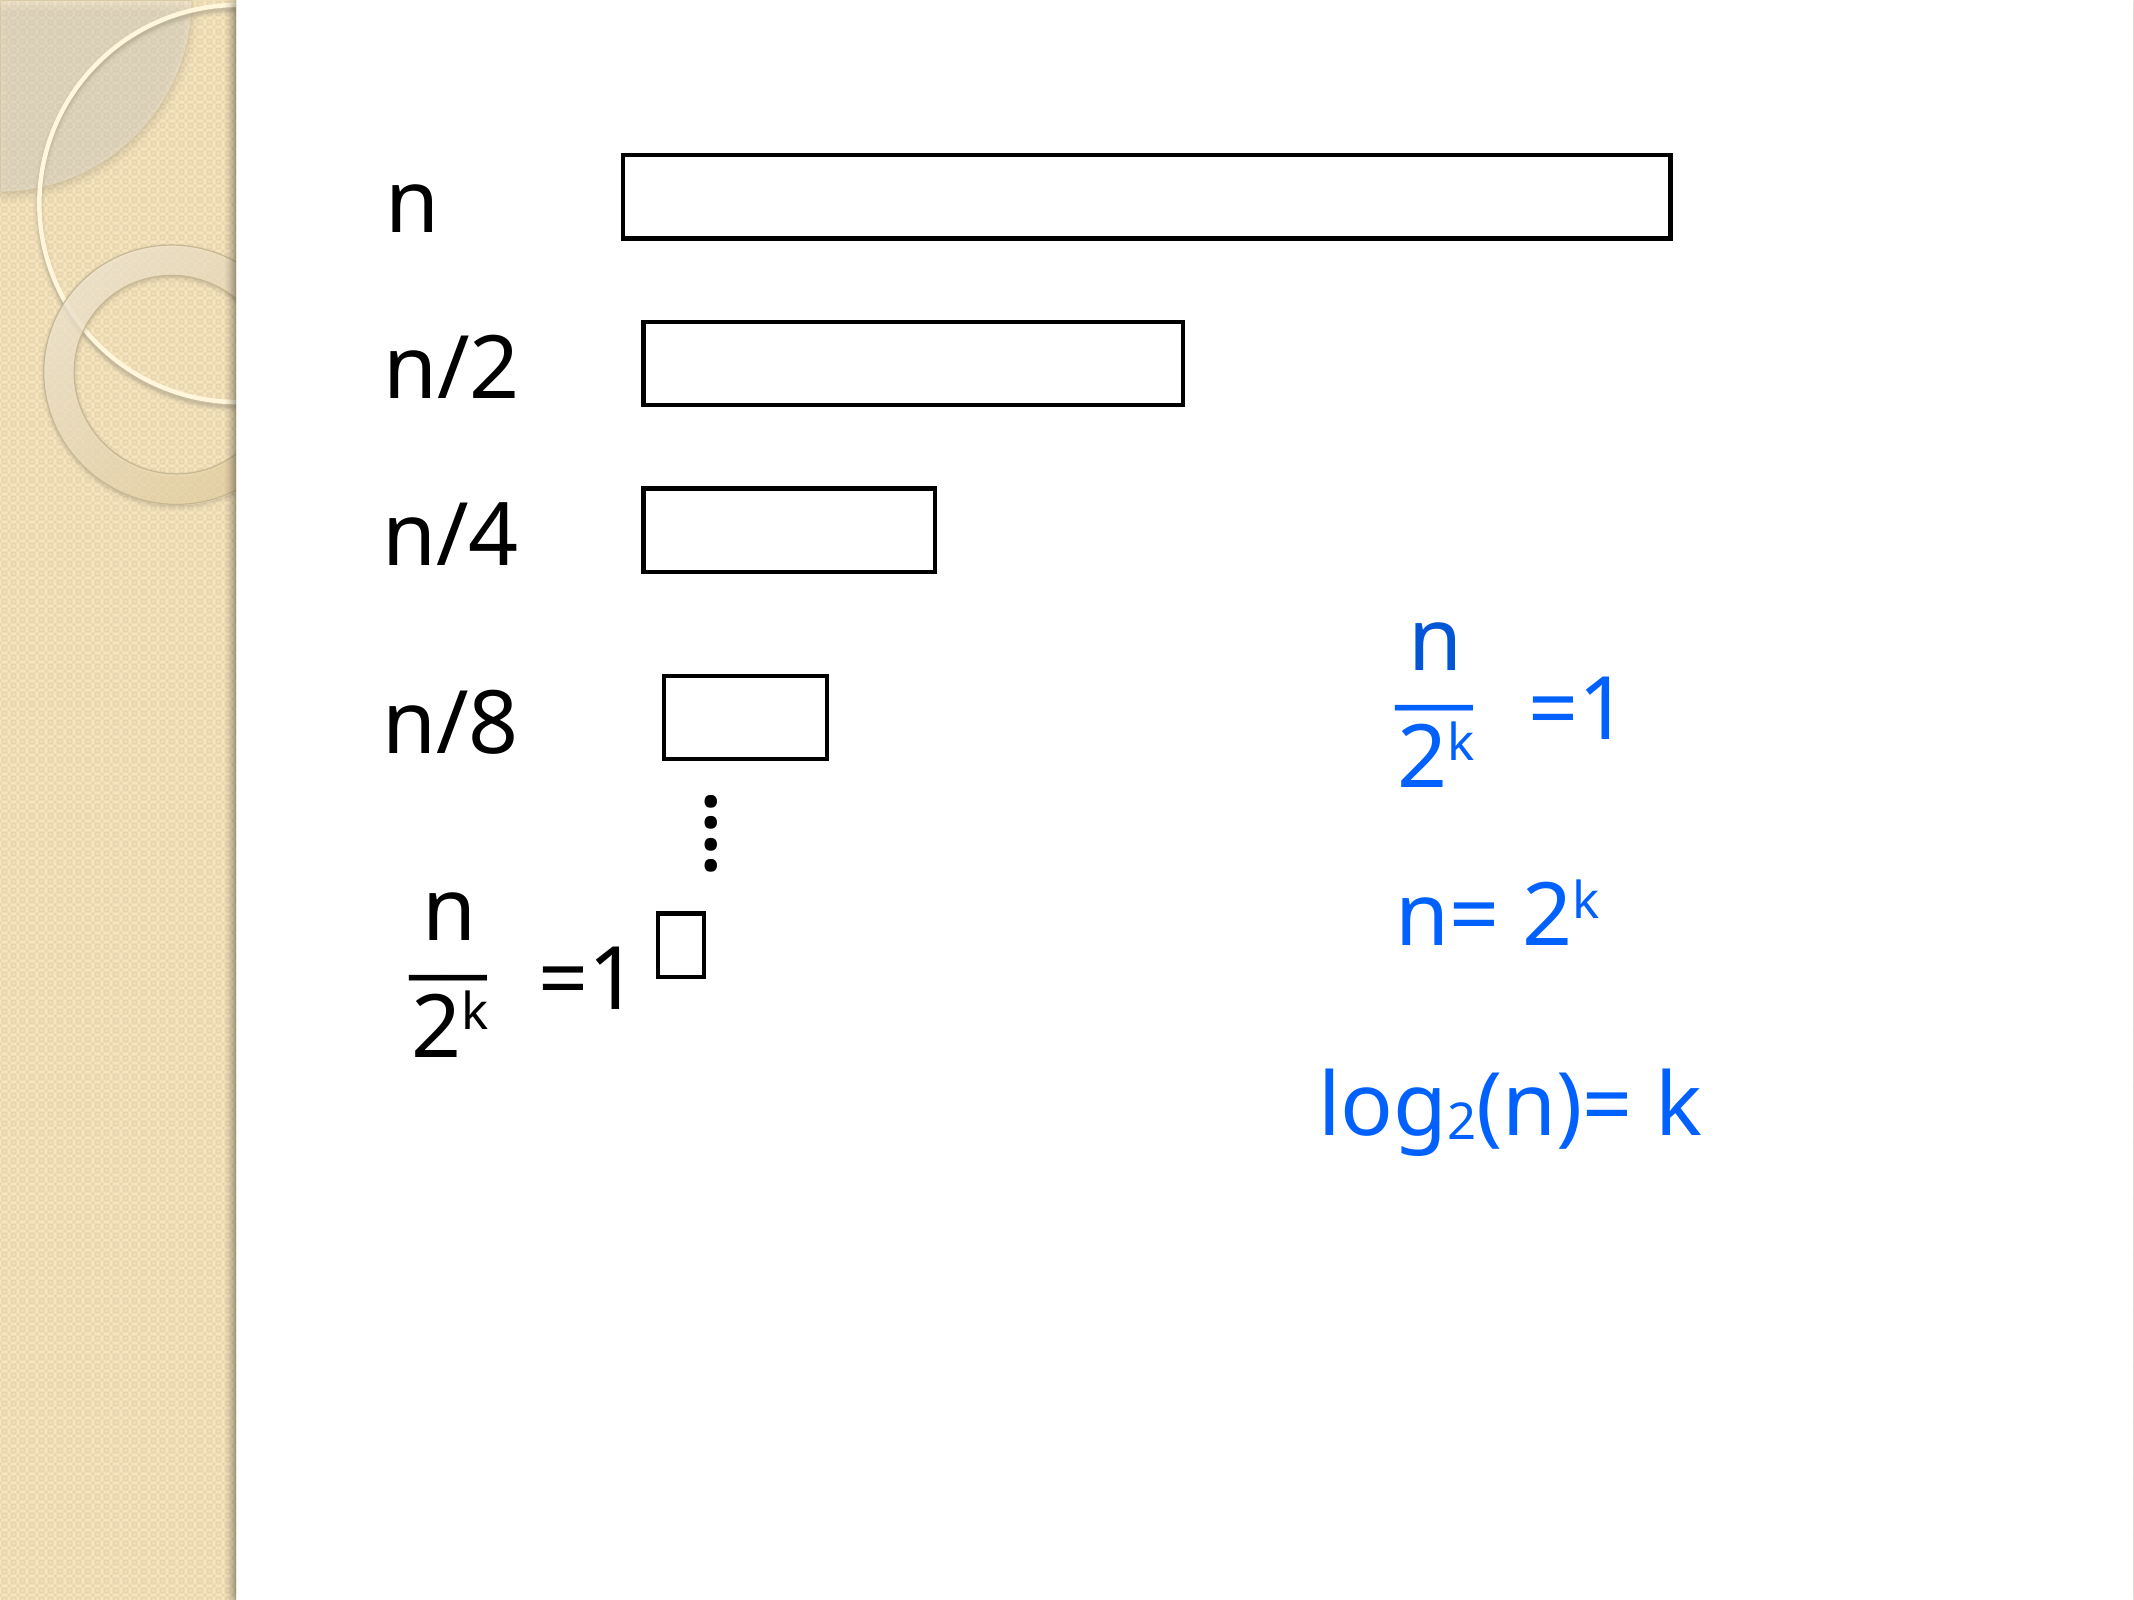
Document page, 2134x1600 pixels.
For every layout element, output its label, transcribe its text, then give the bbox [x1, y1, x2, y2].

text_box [1382, 576, 1637, 811]
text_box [380, 471, 936, 589]
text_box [398, 761, 737, 1080]
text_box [381, 304, 1184, 422]
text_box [381, 138, 1671, 255]
text_box log2(n)= k [1312, 1041, 1709, 1160]
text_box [380, 659, 827, 776]
text_box n= 2k [1389, 852, 1606, 970]
